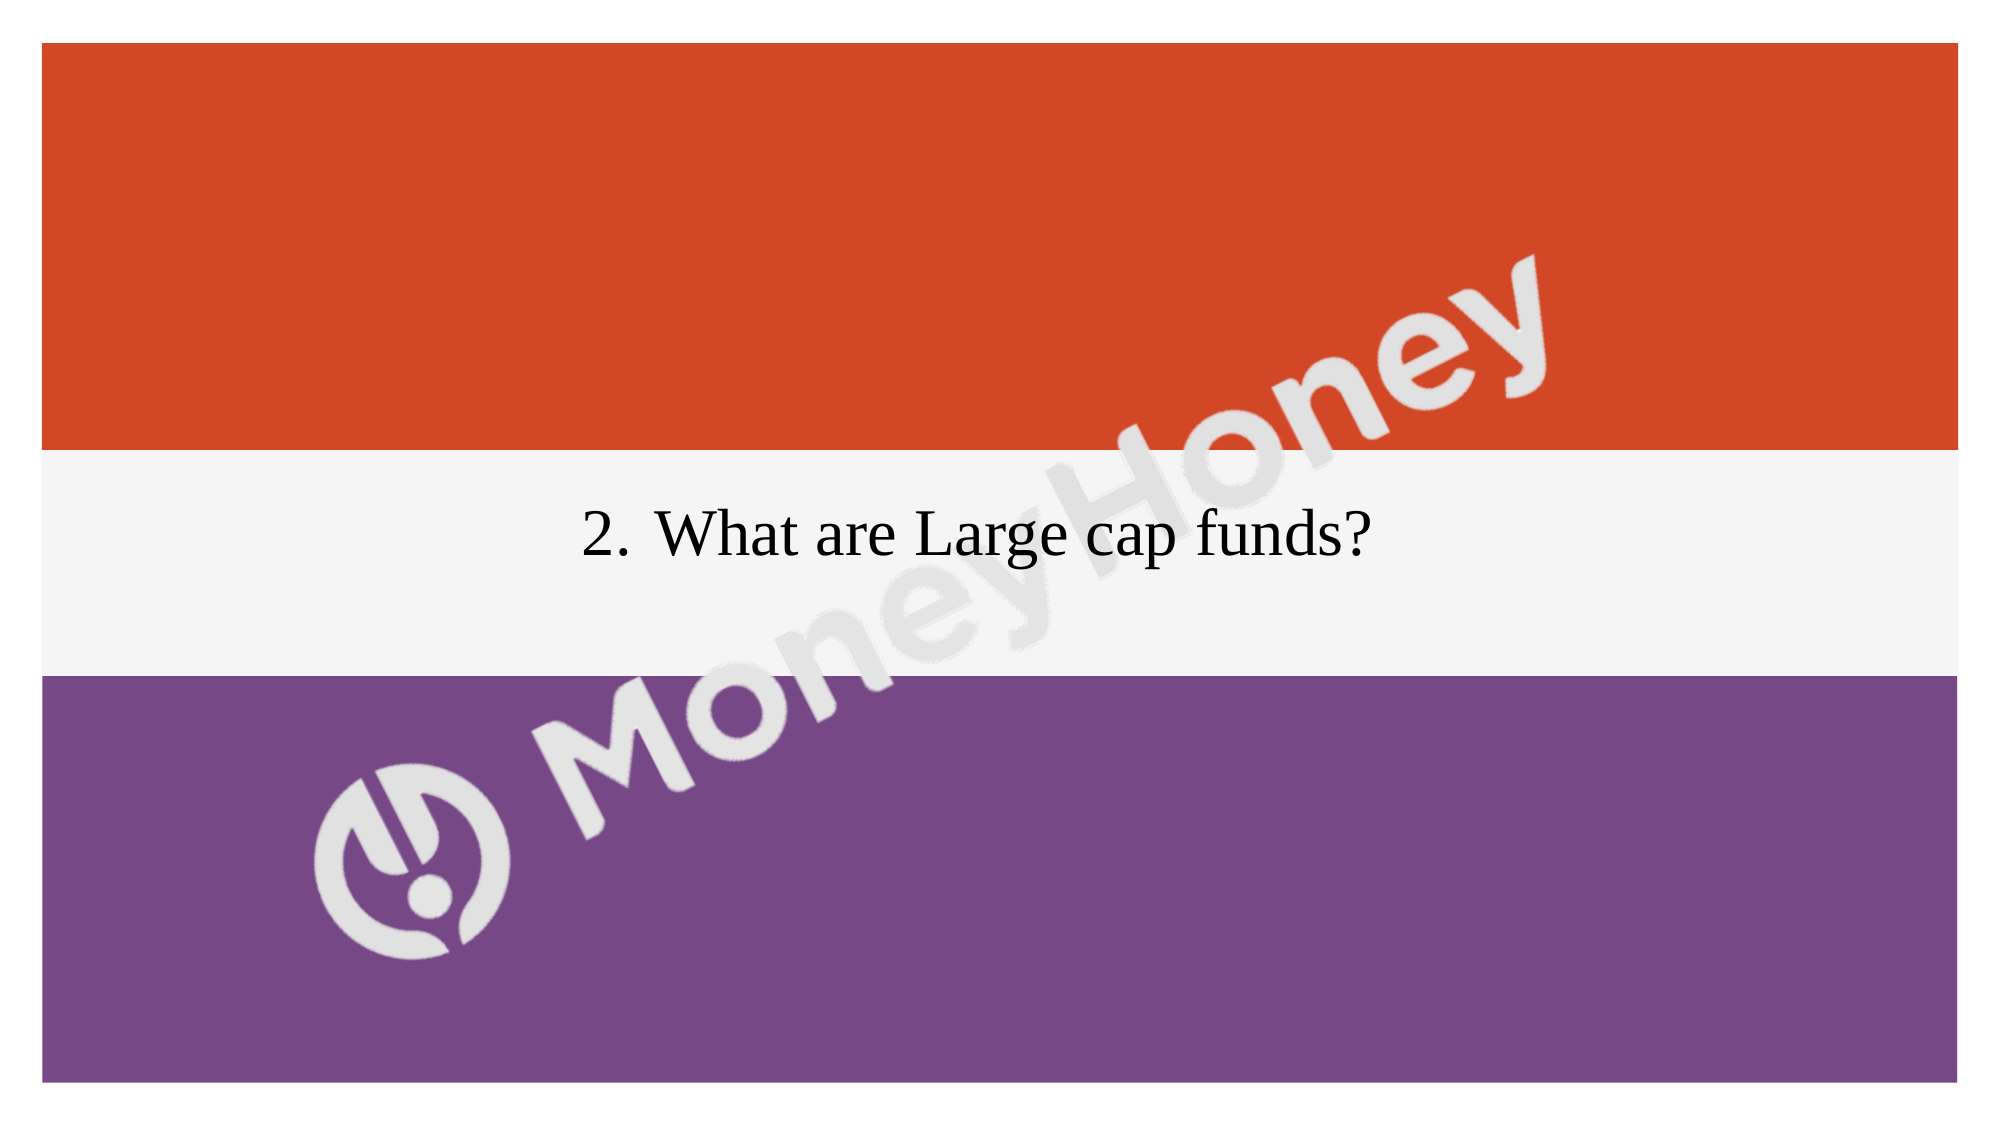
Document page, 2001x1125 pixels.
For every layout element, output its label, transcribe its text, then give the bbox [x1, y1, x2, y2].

text_box 2. What are Large cap funds? [17, 447, 1940, 583]
